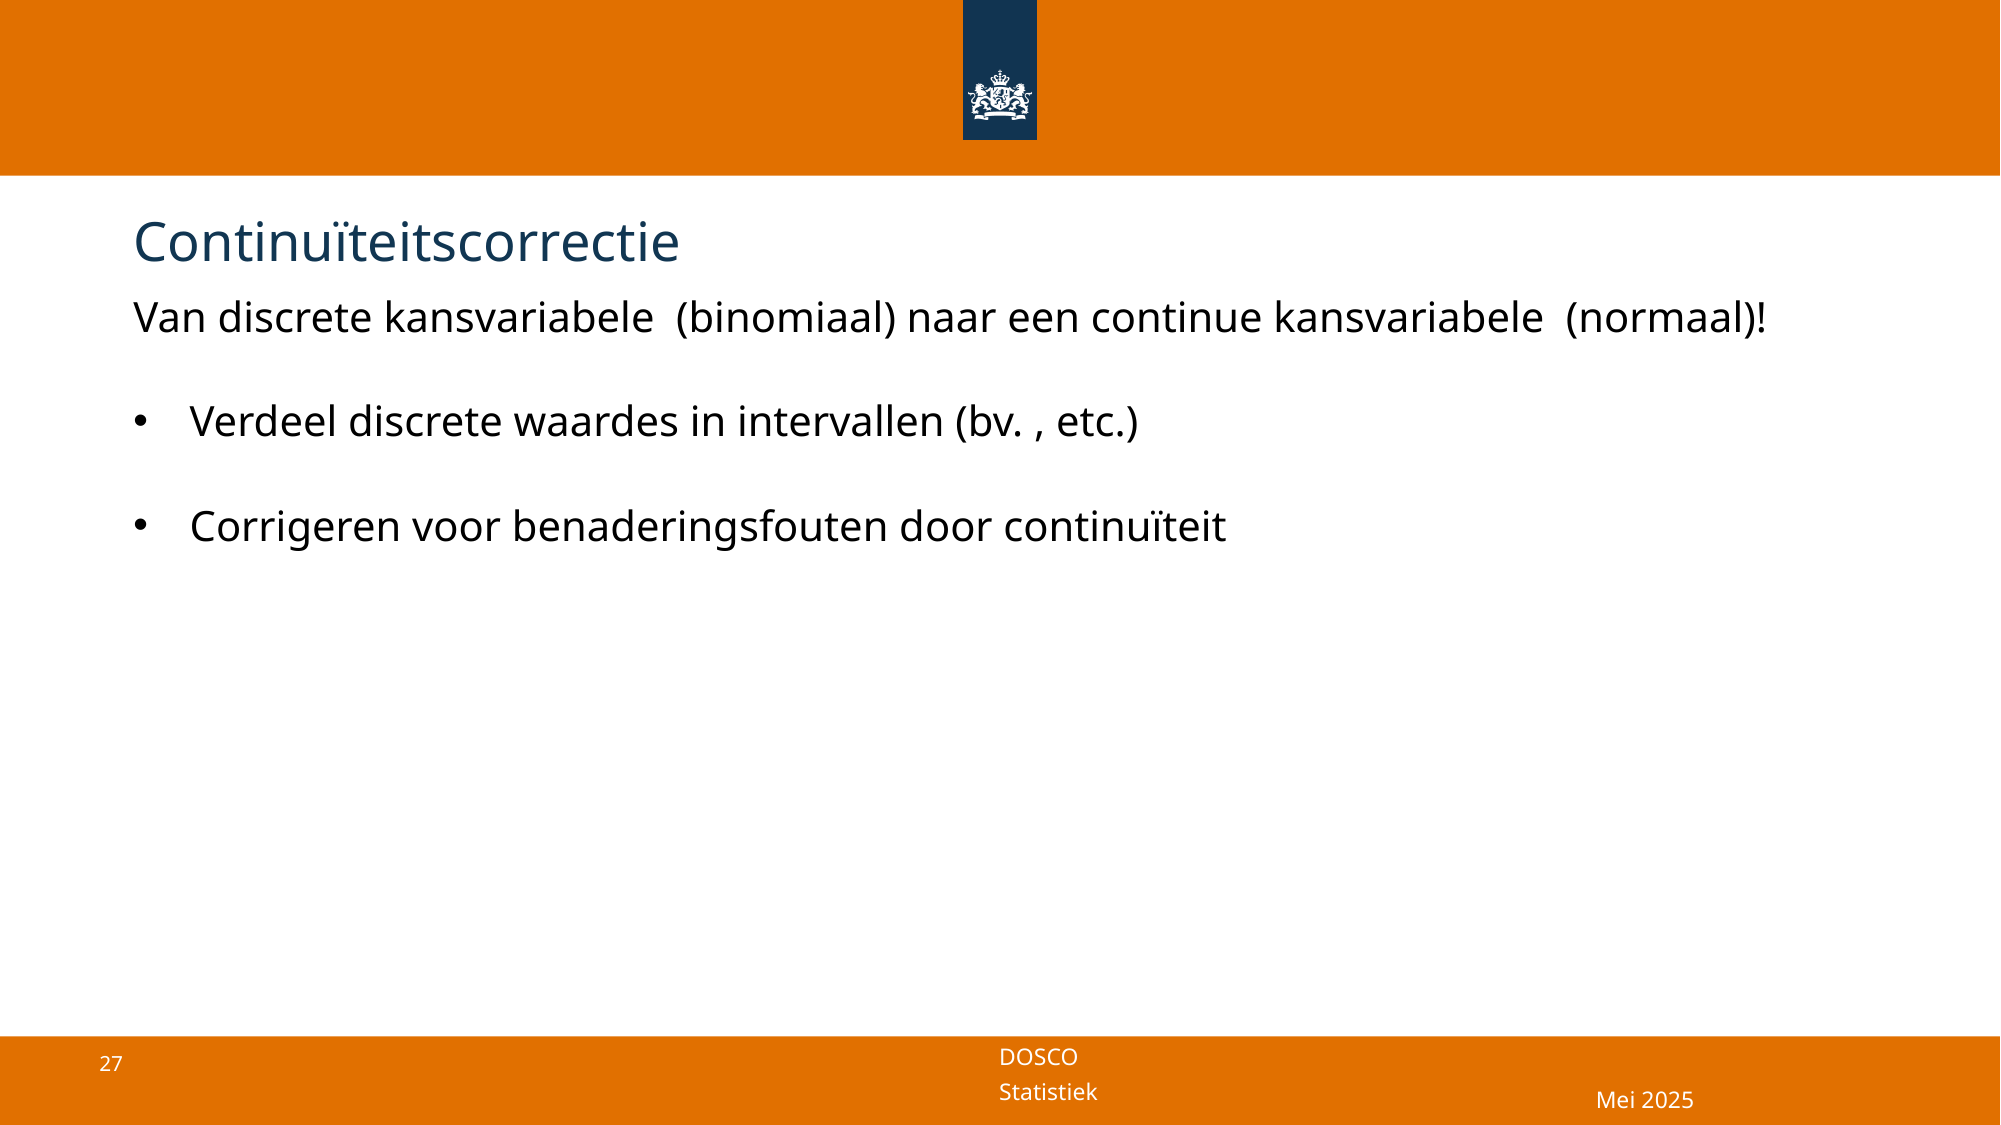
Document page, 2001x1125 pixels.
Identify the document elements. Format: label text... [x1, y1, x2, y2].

title Continuïteitscorrectie [133, 207, 1834, 273]
picture [963, 0, 1037, 140]
slide_number Mei 2025 [1580, 1069, 1946, 1125]
